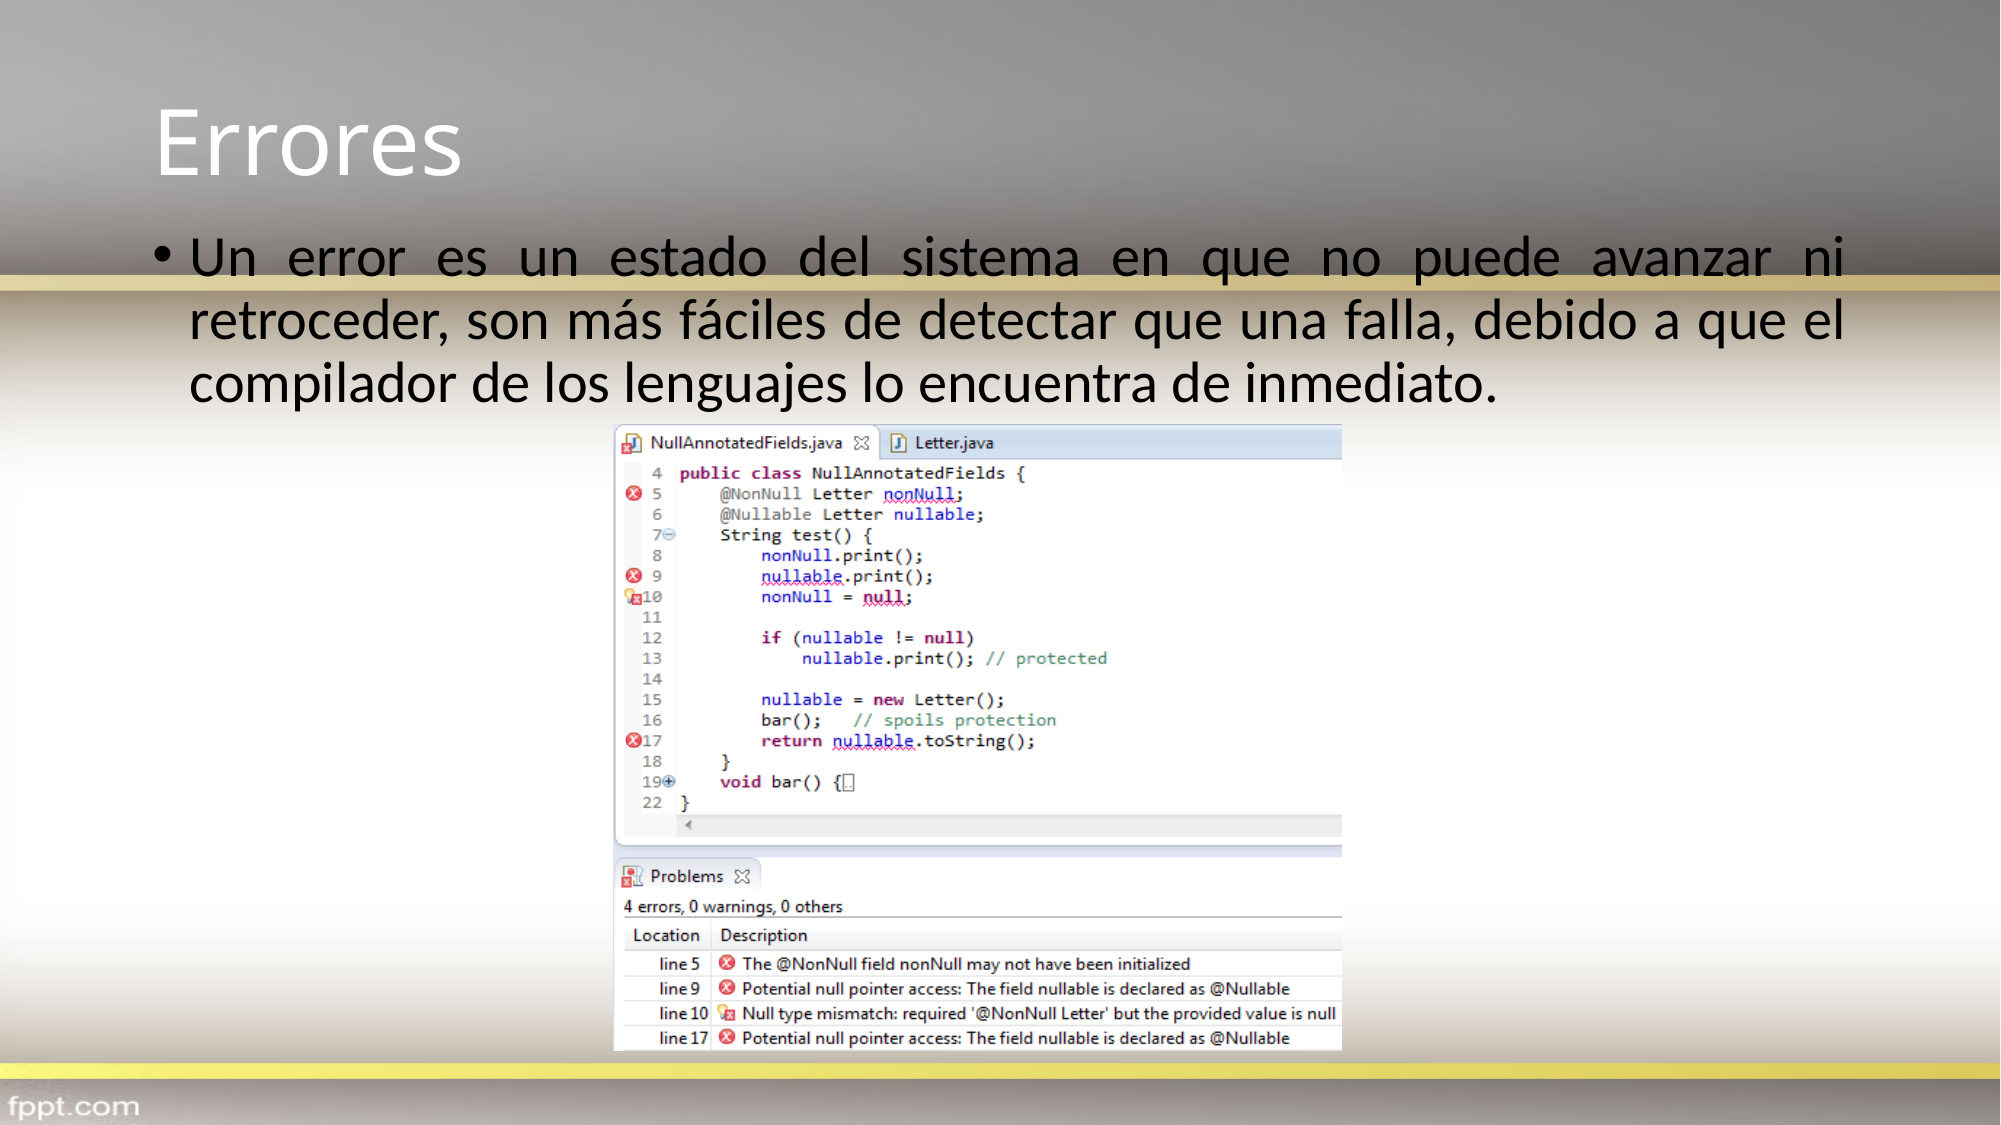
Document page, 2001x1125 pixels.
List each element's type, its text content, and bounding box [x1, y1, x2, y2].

picture [0, 0, 2001, 1125]
list Un error es un estado del sistema en que no puede avanzar ni retroceder, son más fáciles de detectar que una falla, debido a que el compilador de los lenguajes lo encuentra de inmediato. [137, 218, 1863, 933]
title Errores [137, 36, 1863, 218]
